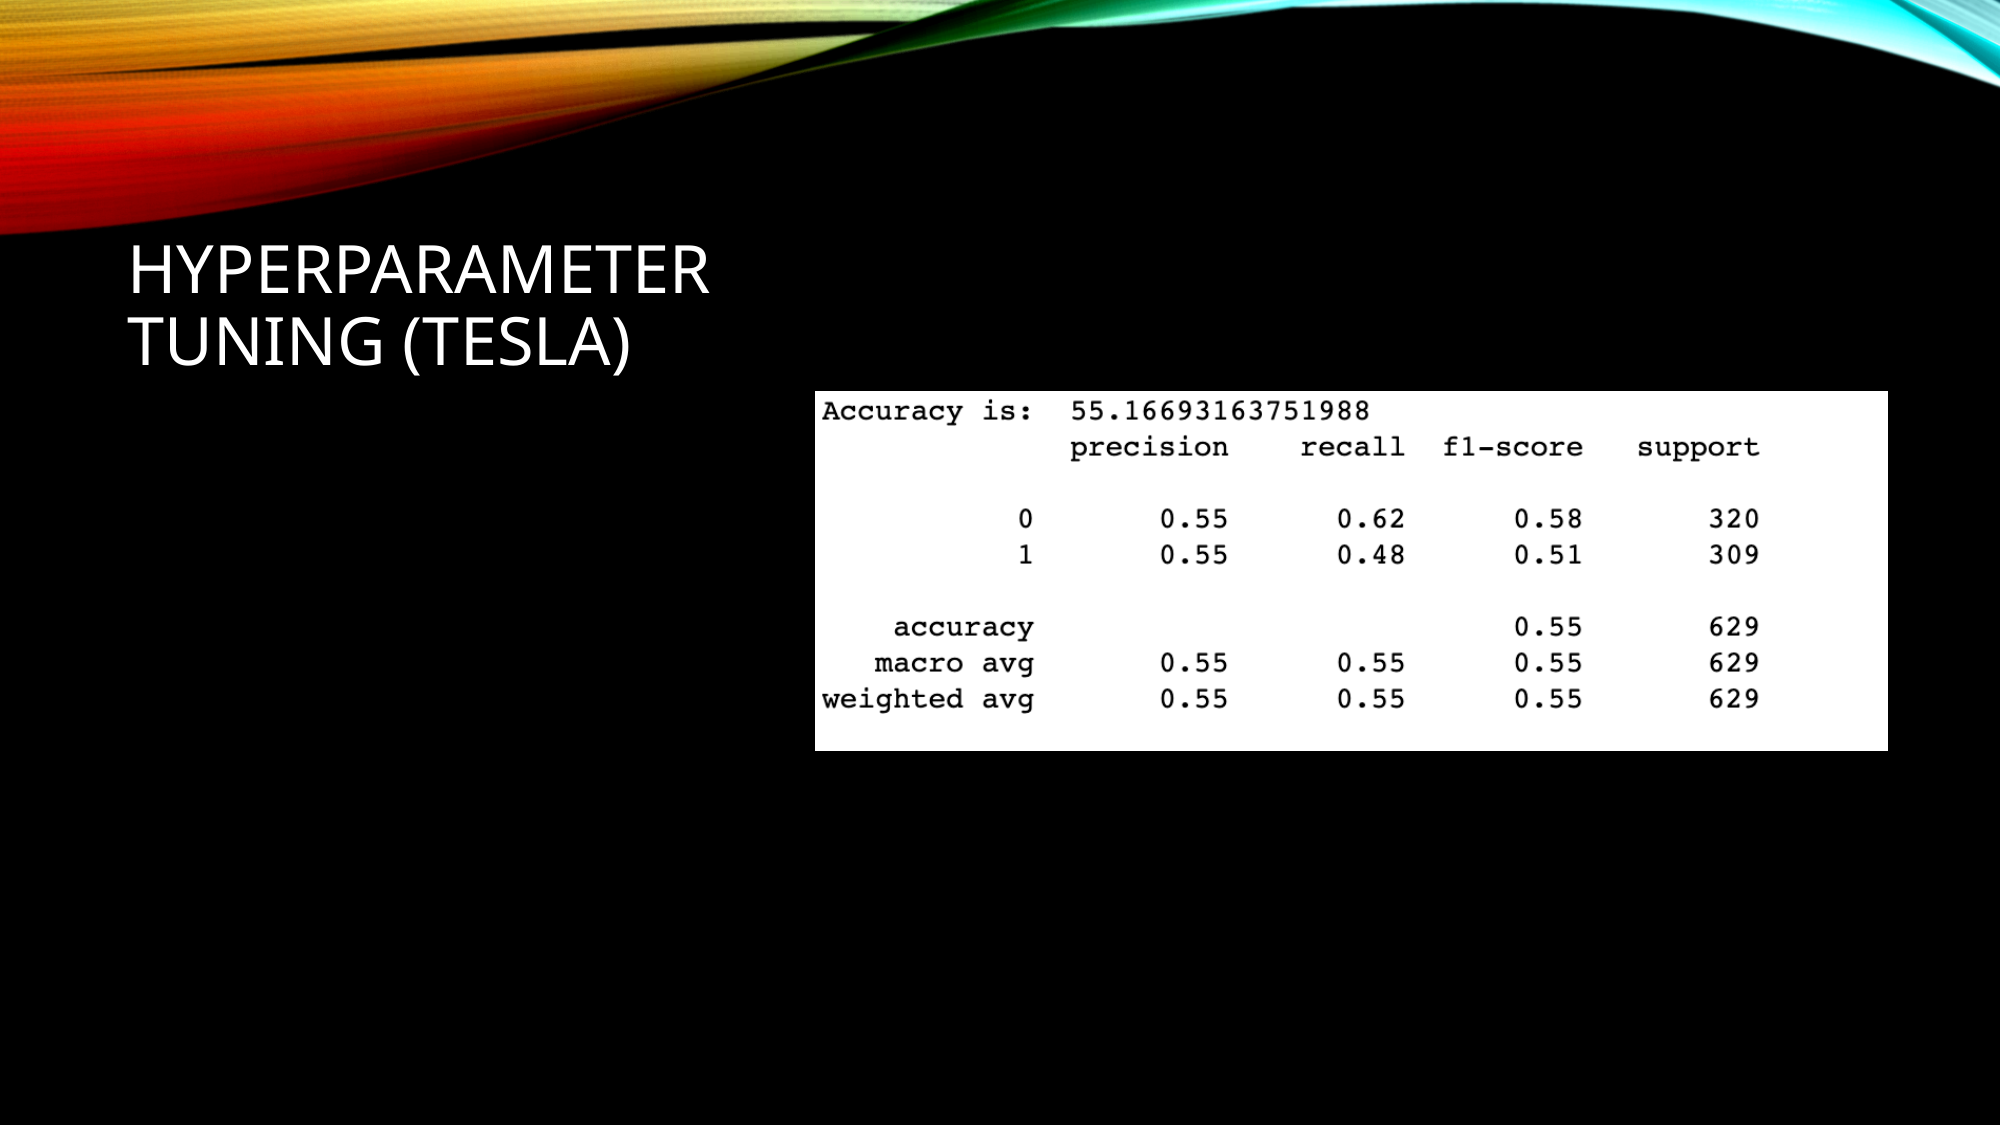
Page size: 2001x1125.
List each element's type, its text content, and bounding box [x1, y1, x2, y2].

title HYPERPARAMETER TUNING (TESLA) [112, 237, 765, 388]
text_box [0, 237, 2000, 1125]
picture [815, 391, 1888, 751]
picture [0, 0, 2000, 237]
